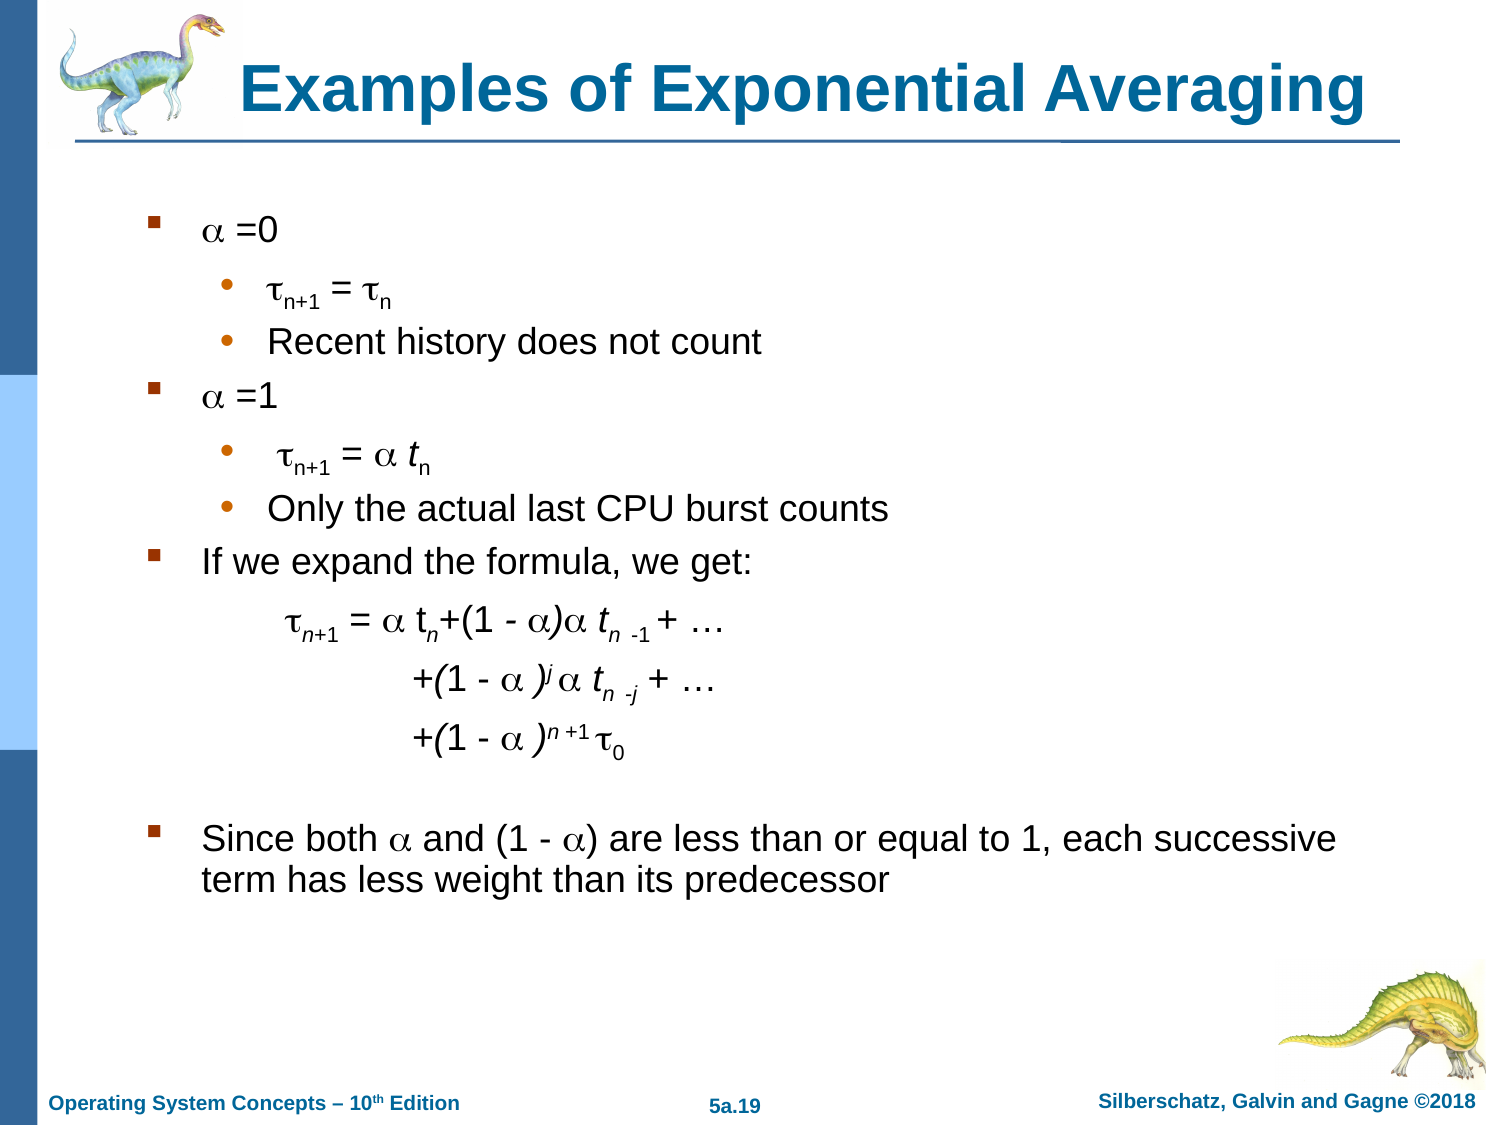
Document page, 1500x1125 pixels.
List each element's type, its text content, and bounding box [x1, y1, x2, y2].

picture [1275, 959, 1486, 1090]
title Examples of Exponential Averaging [192, 37, 1416, 133]
list  =0 n+1 = n Recent history does not count  =1 n+1 =  tn Only the actual last CPU burst counts If we expand the formula, we get: n+1 =  tn+(1 - ) tn -1 + … +(1 -  )j  tn -j + … +(1 -  )n +1 0 Since both  and (1 - ) are less than or equal to 1, each successive term has less weight than its predecessor [130, 202, 1416, 946]
picture [46, 0, 243, 149]
